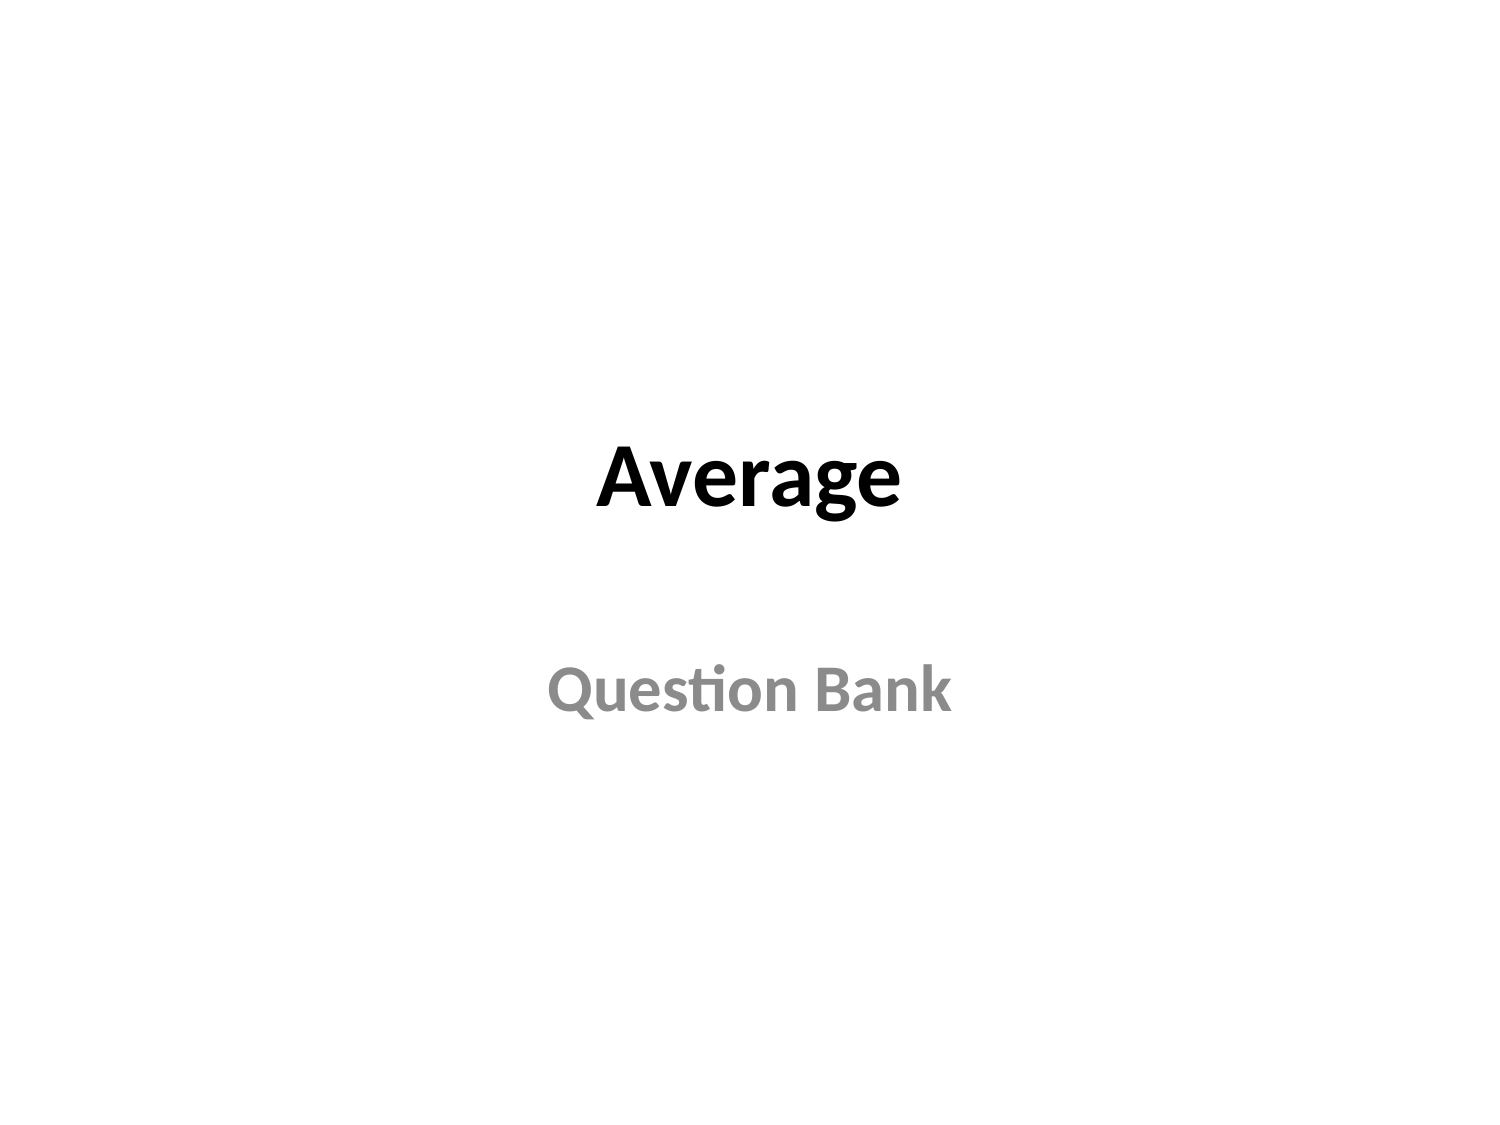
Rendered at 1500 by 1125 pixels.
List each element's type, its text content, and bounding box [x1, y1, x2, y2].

title Average [112, 349, 1388, 591]
subtitle Question Bank [225, 637, 1275, 925]
